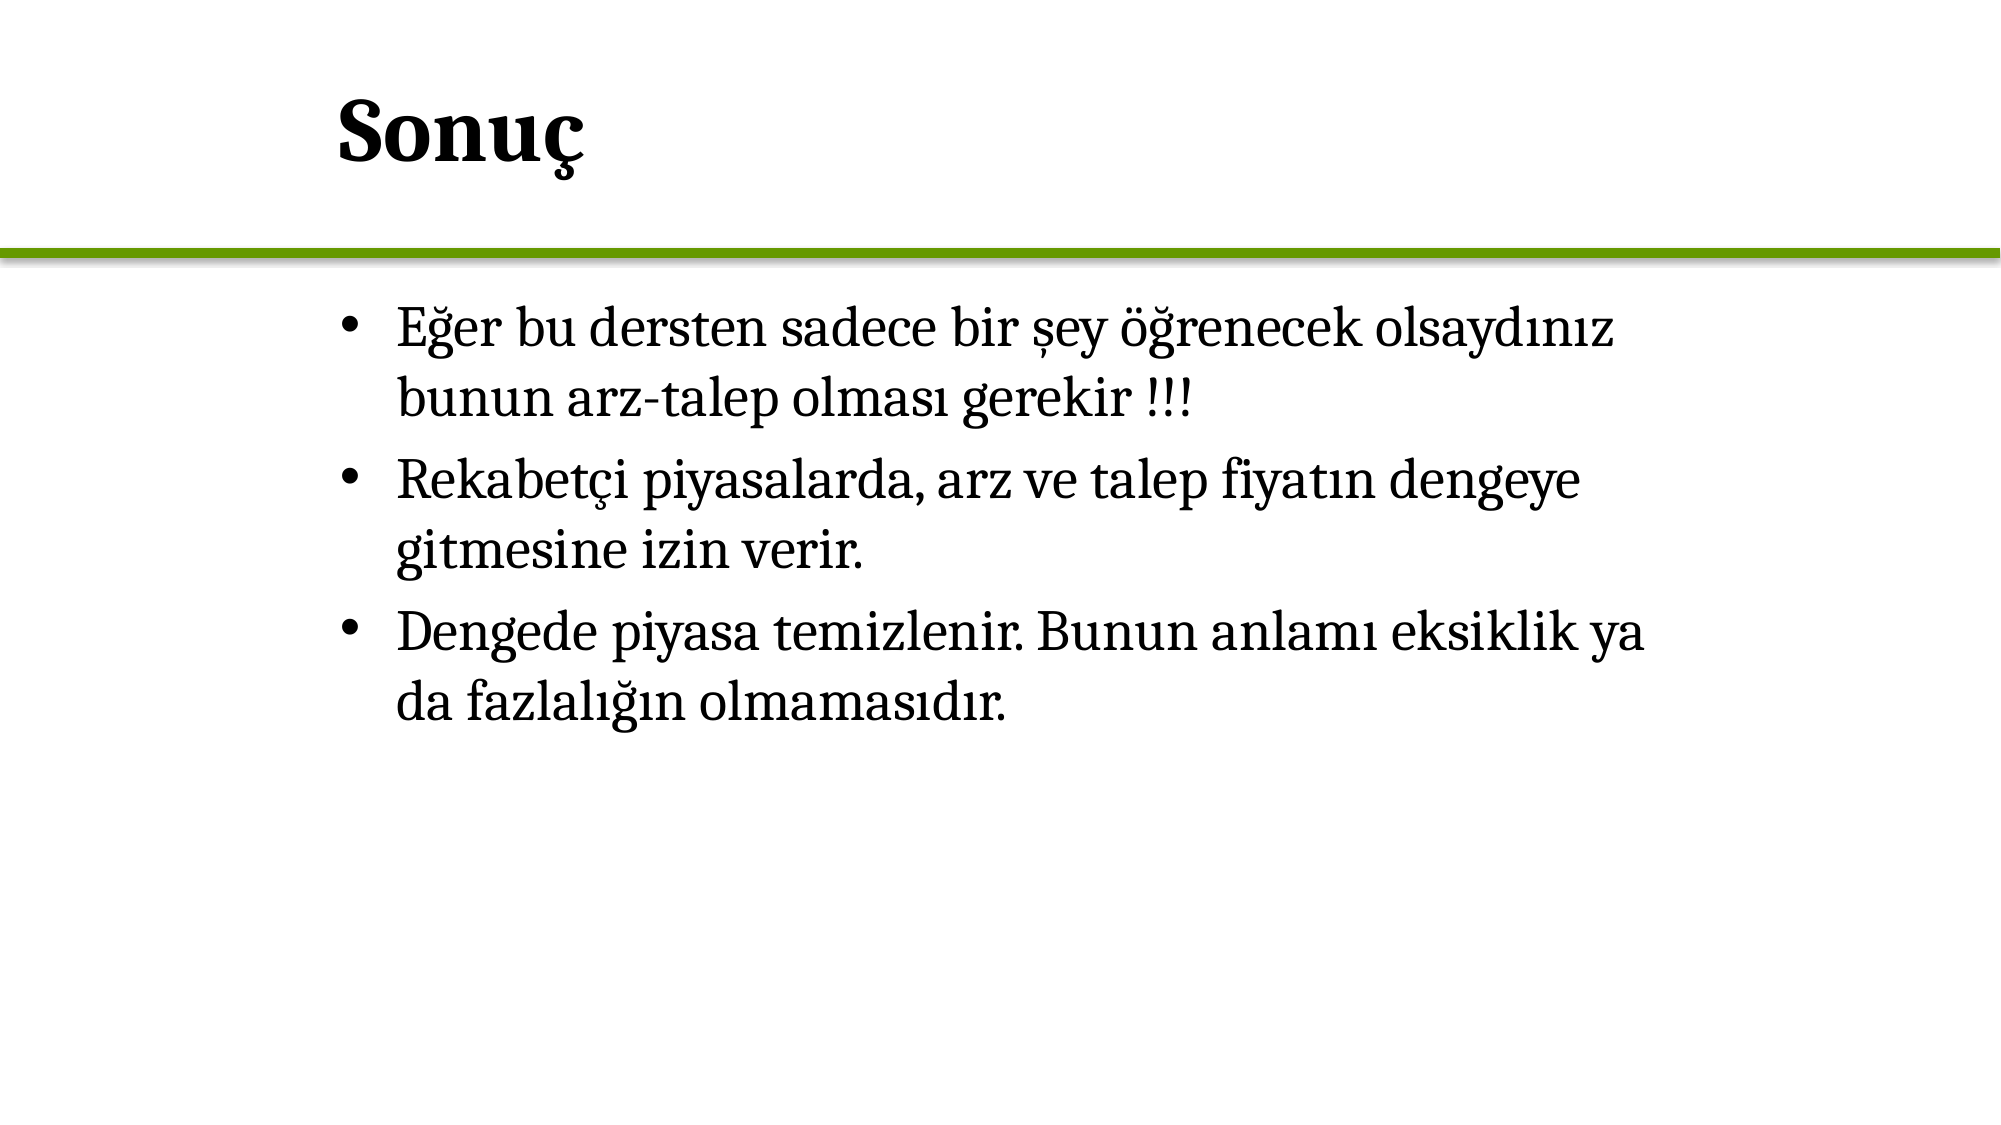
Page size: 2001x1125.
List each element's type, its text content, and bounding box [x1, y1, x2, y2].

list Eğer bu dersten sadece bir şey öğrenecek olsaydınız bunun arz-talep olması gerekir !!! Rekabetçi piyasalarda, arz ve talep fiyatın dengeye gitmesine izin verir. Dengede piyasa temizlenir. Bunun anlamı eksiklik ya da fazlalığın olmamasıdır. [324, 280, 1675, 1085]
title Sonuç [324, 0, 1675, 251]
